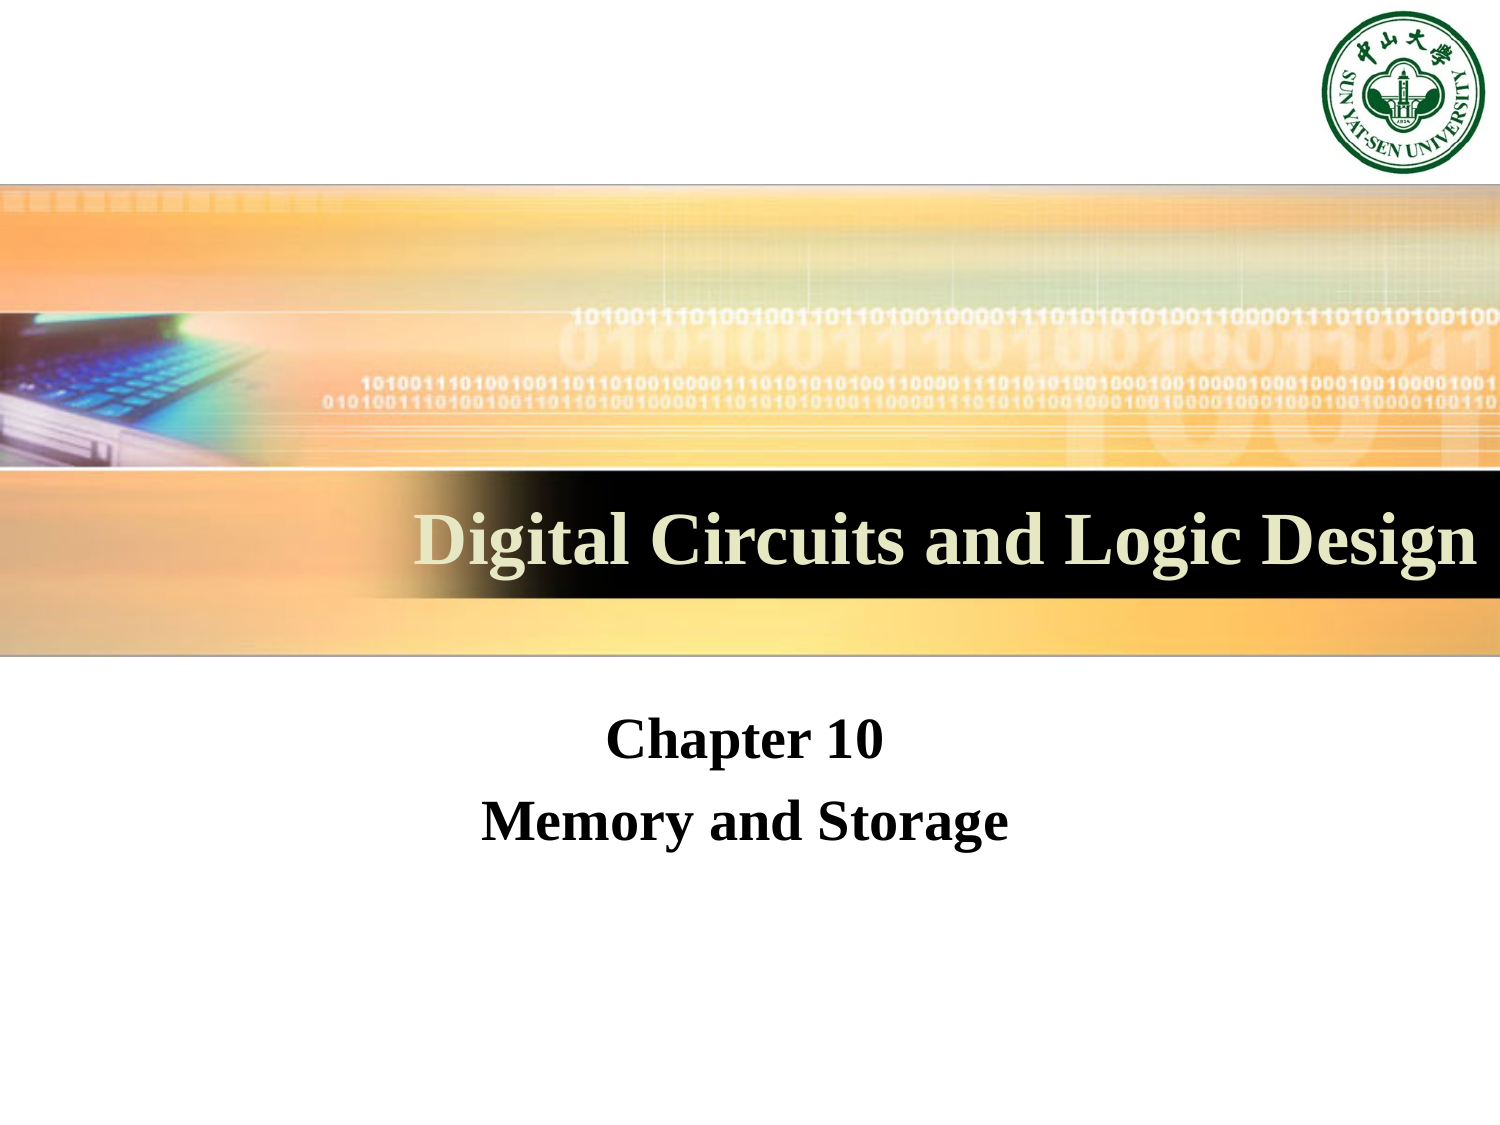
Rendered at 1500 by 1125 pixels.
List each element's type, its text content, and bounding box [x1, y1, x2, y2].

title Digital Circuits and Logic Design [156, 479, 1495, 590]
subtitle Chapter 10 Memory and Storage [135, 692, 1355, 955]
picture [0, 184, 1500, 657]
picture [1316, 6, 1495, 177]
